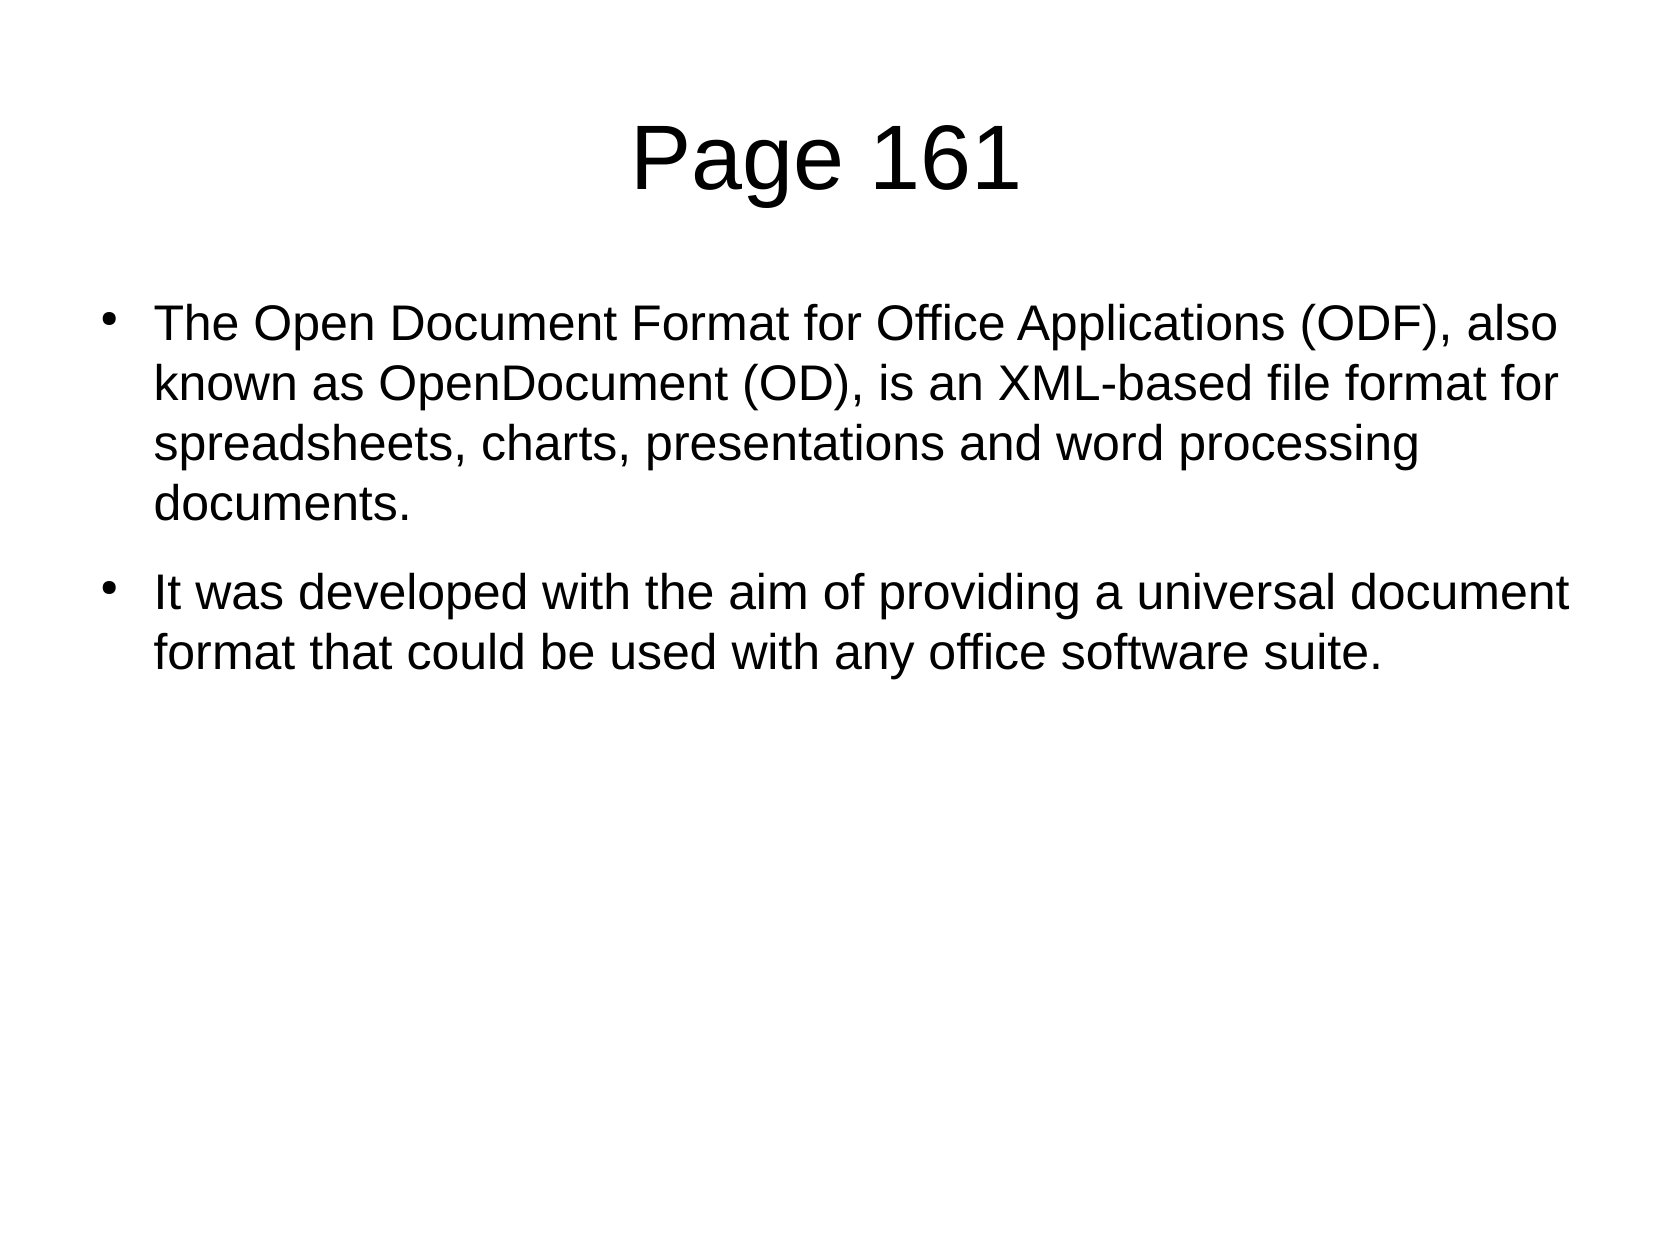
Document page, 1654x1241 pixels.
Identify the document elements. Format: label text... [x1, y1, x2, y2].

title Page 161 [82, 49, 1571, 257]
list The Open Document Format for Office Applications (ODF), also known as OpenDocument (OD), is an XML-based file format for spreadsheets, charts, presentations and word processing documents. It was developed with the aim of providing a universal document format that could be used with any office software suite. [82, 290, 1571, 1109]
